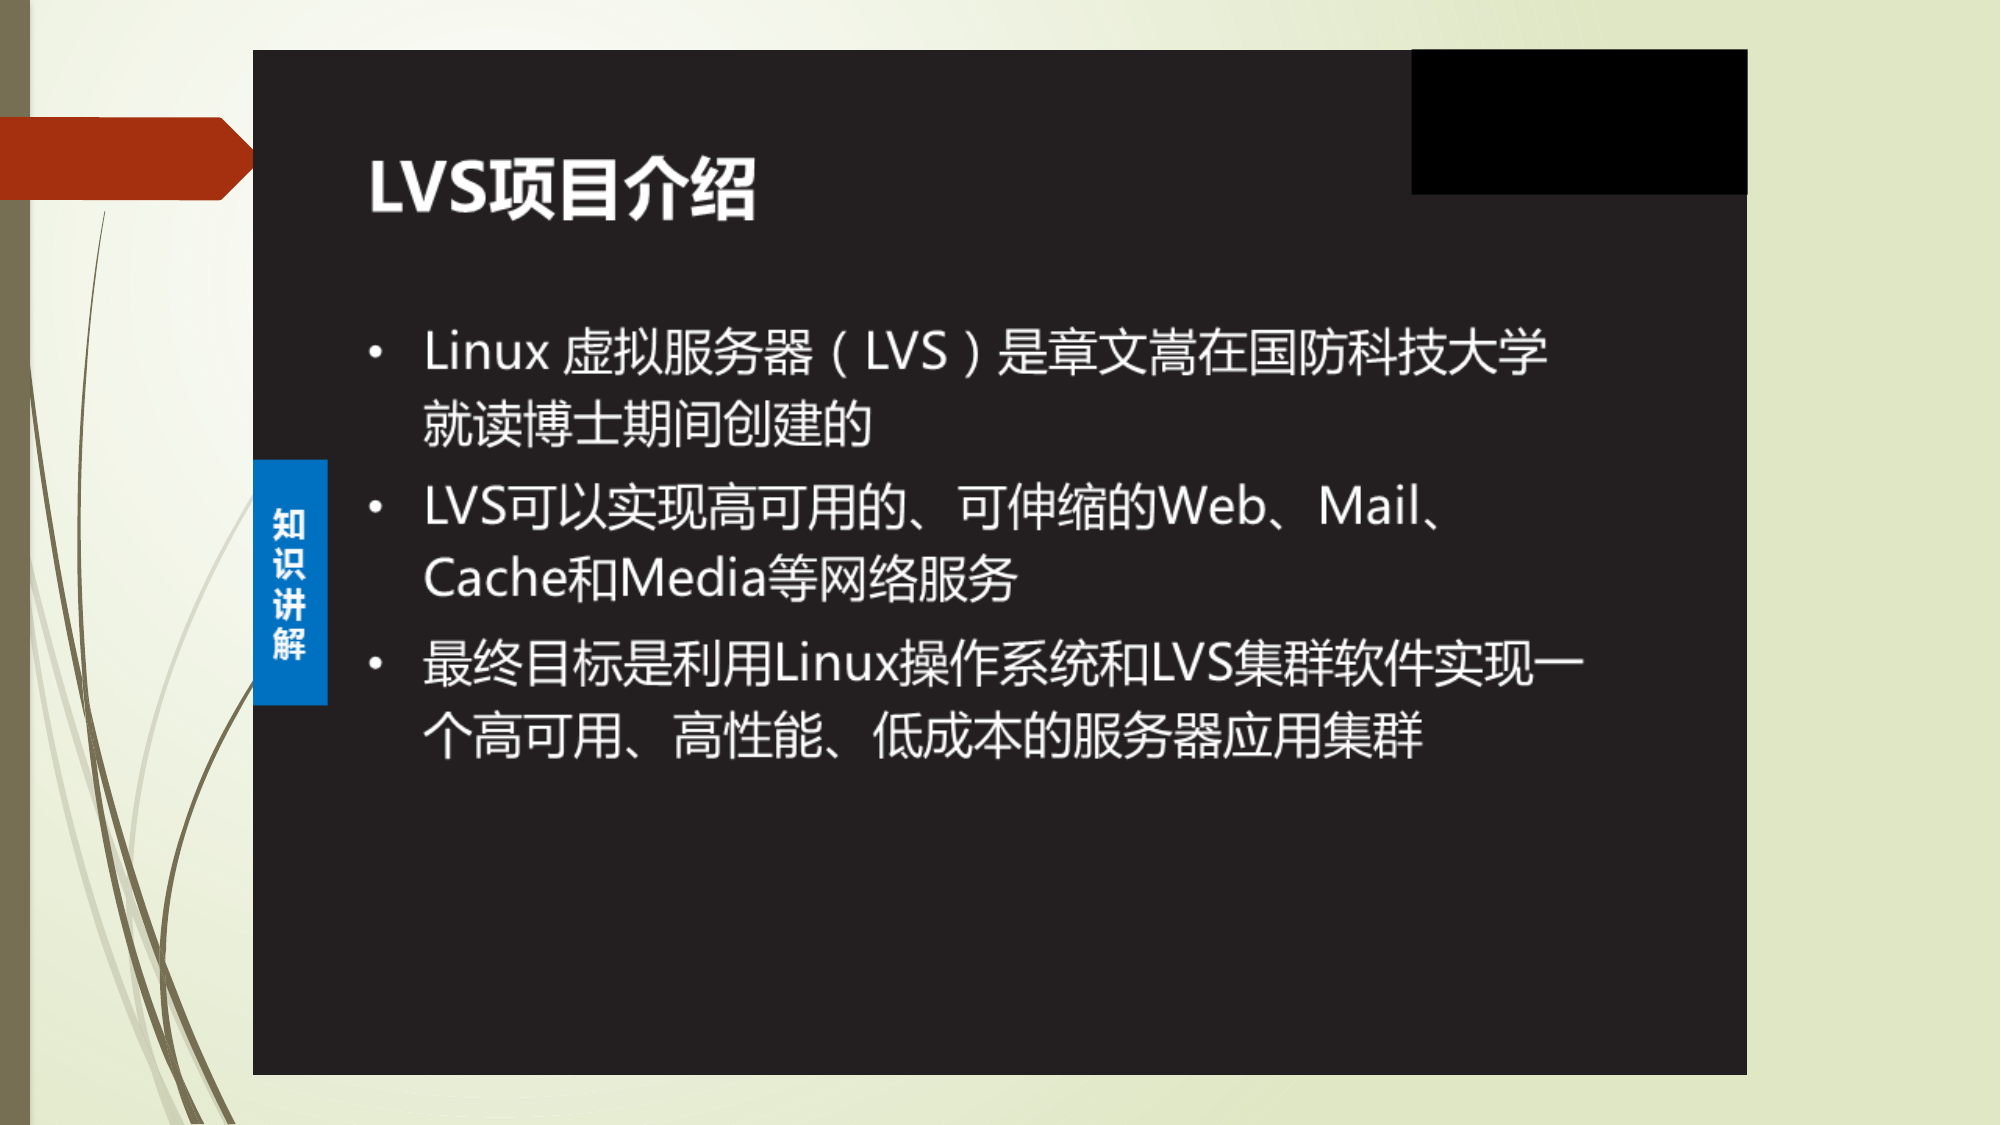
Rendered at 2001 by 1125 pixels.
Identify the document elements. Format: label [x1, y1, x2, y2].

picture [252, 50, 1747, 1075]
